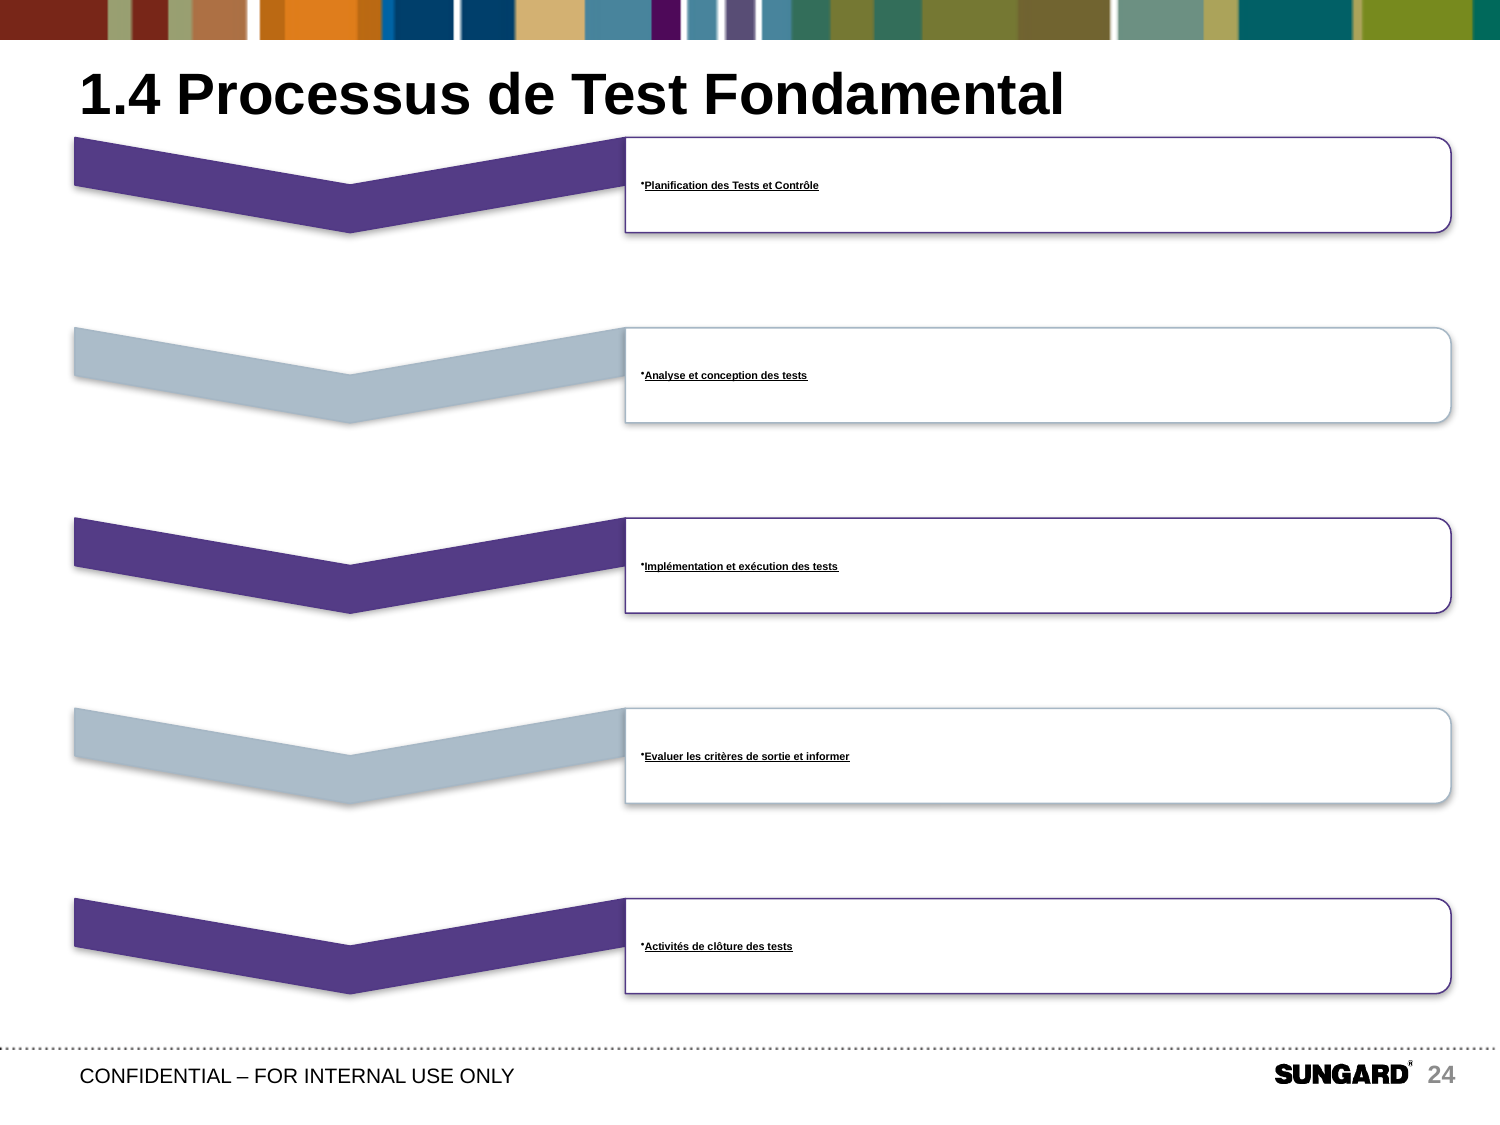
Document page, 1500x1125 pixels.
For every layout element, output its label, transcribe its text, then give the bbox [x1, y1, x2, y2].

title 1.4 Processus de Test Fondamental [79, 55, 1456, 142]
picture [0, 1043, 1500, 1050]
picture [0, 0, 1500, 40]
slide_number 24 [1396, 1058, 1456, 1088]
picture [1275, 1060, 1396, 1084]
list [74, 137, 1452, 994]
